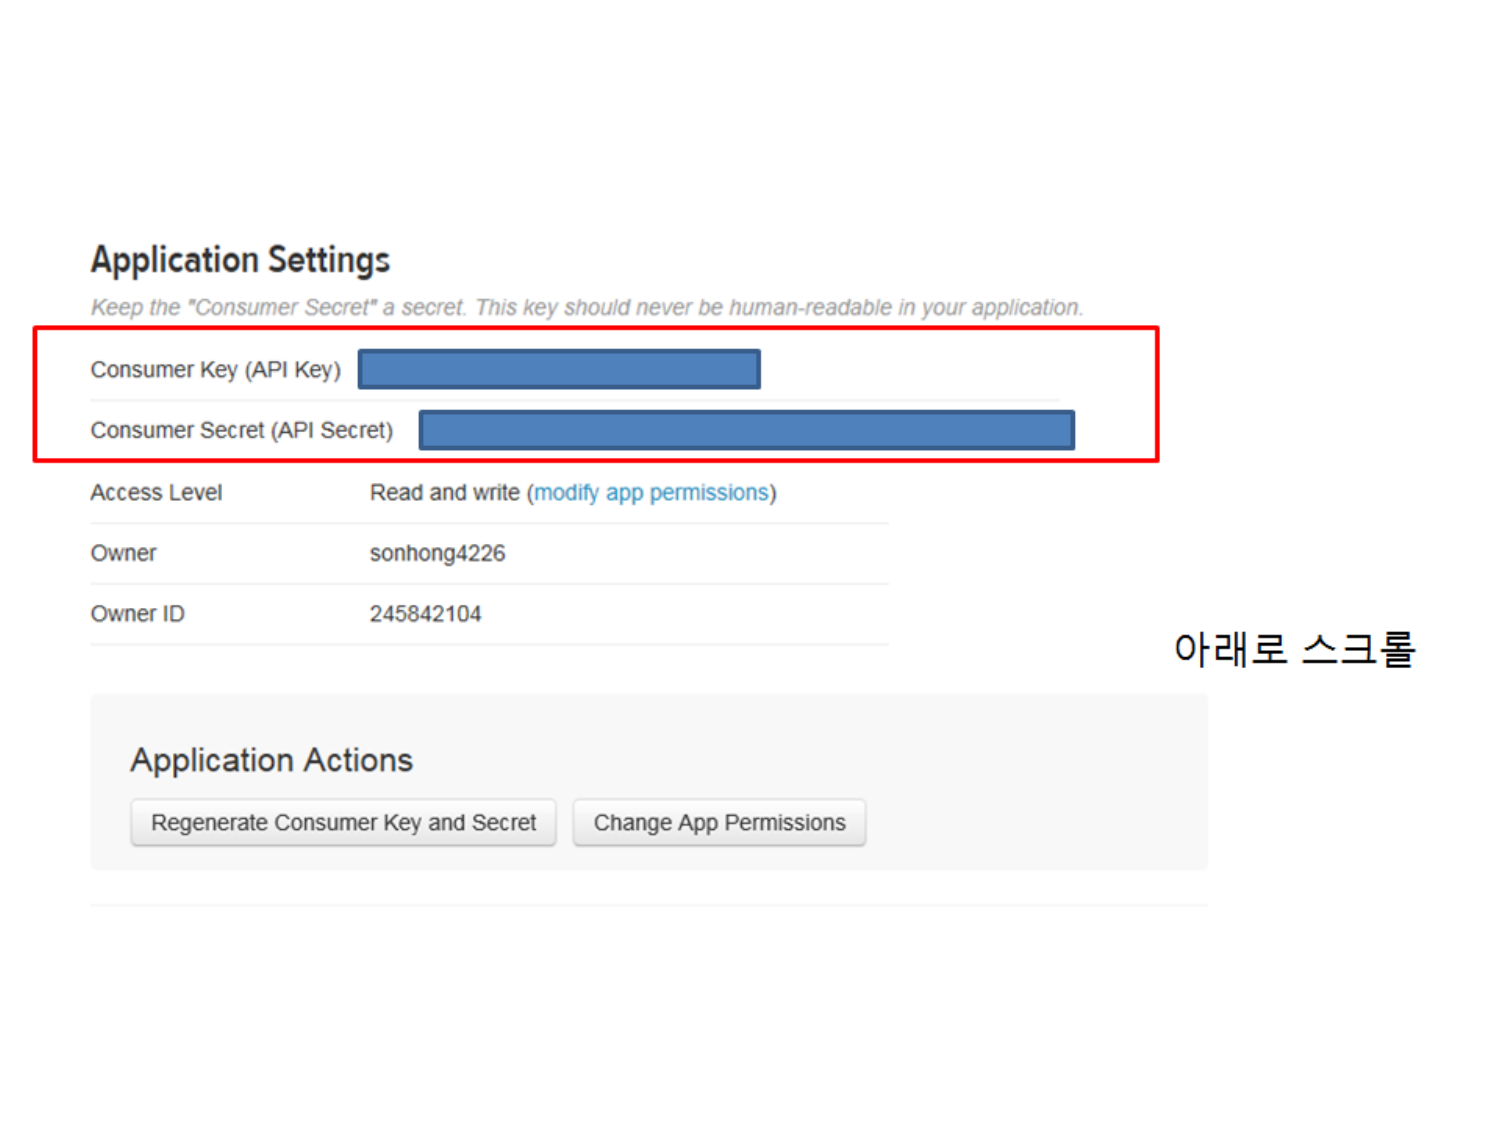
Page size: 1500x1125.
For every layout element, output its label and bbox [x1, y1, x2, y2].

picture [0, 173, 1500, 951]
